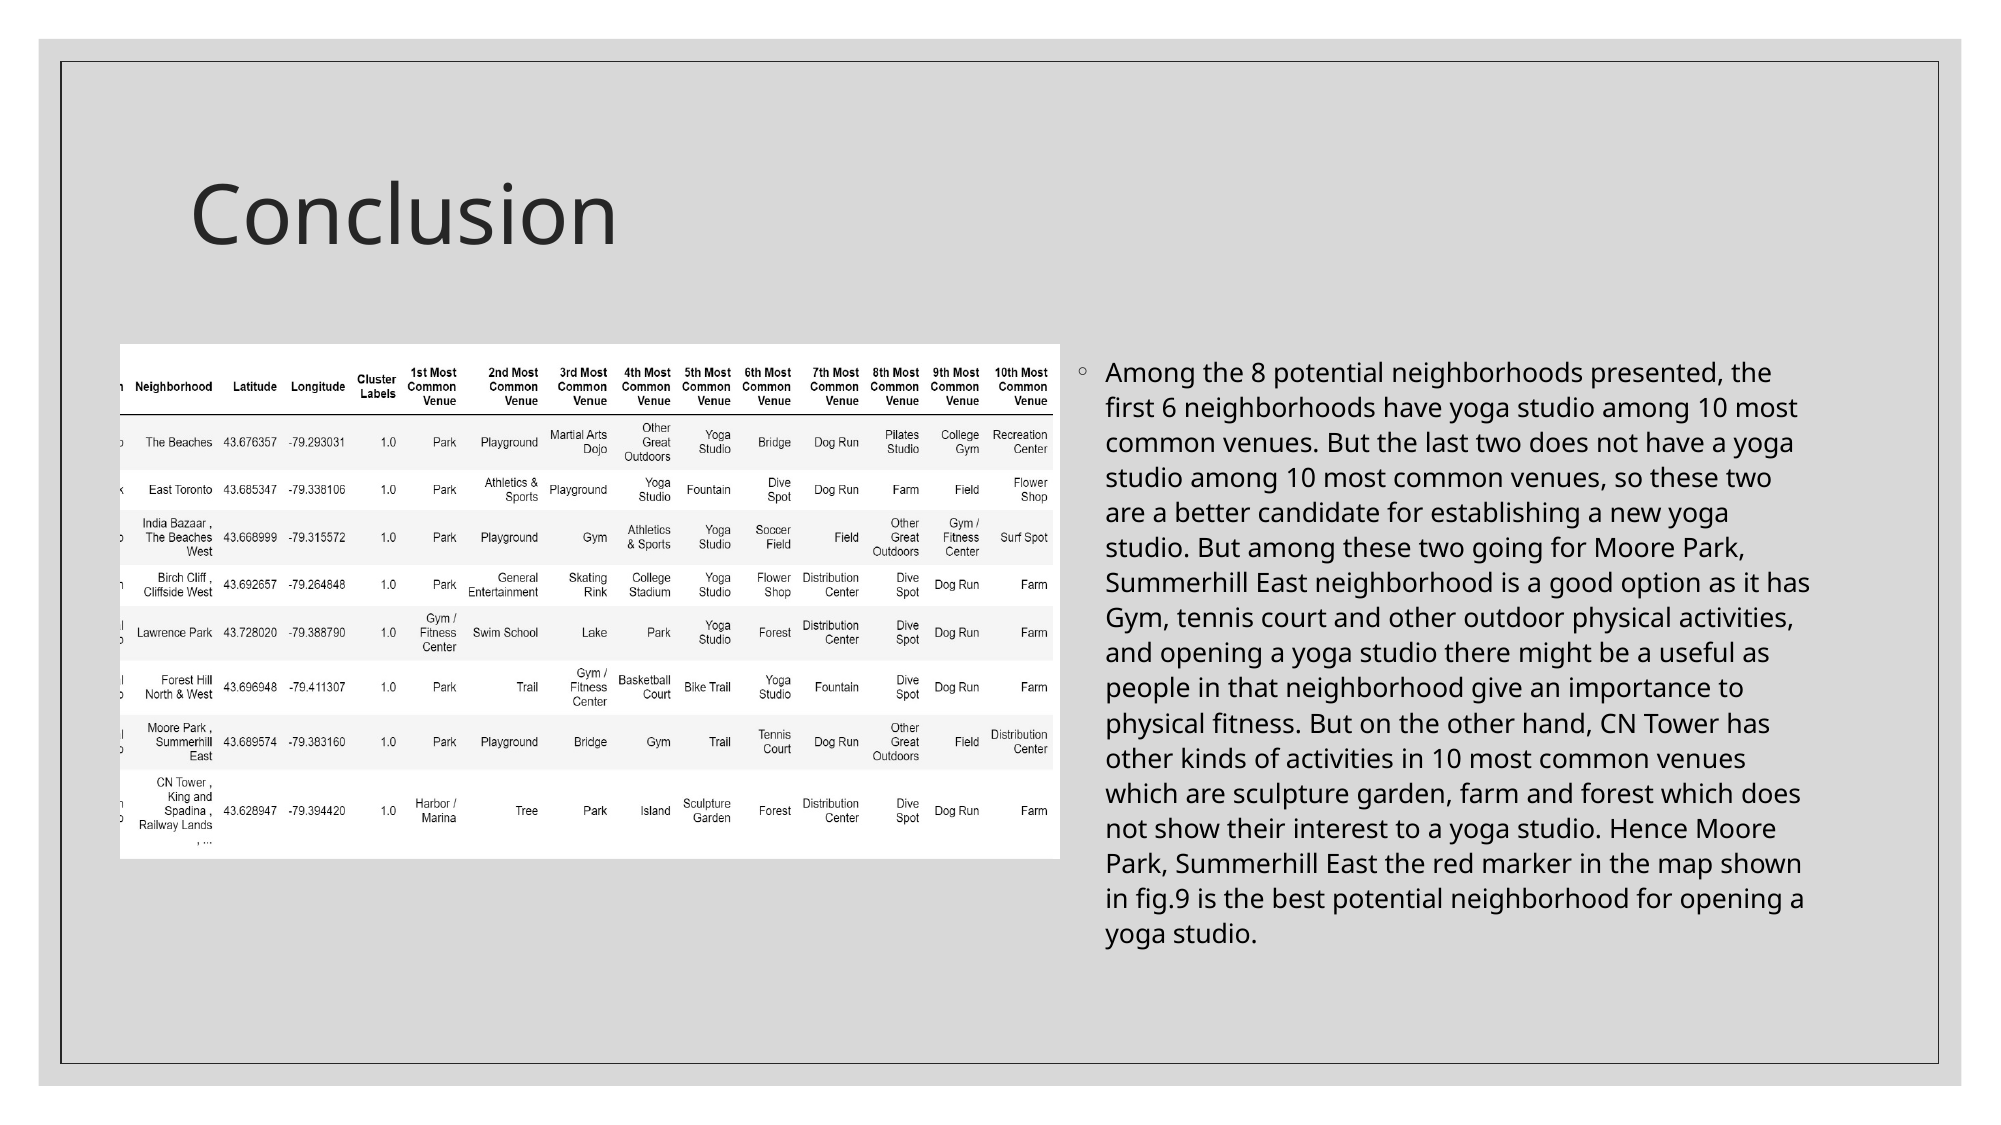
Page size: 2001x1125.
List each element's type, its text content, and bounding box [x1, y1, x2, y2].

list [120, 344, 1060, 859]
title Conclusion [174, 105, 1825, 331]
list Among the 8 potential neighborhoods presented, the first 6 neighborhoods have yoga studio among 10 most common venues. But the last two does not have a yoga studio among 10 most common venues, so these two are a better candidate for establishing a new yoga studio. But among these two going for Moore Park, Summerhill East neighborhood is a good option as it has Gym, tennis court and other outdoor physical activities, and opening a yoga studio there might be a useful as people in that neighborhood give an importance to physical fitness. But on the other hand, CN Tower has other kinds of activities in 10 most common venues which are sculpture garden, farm and forest which does not show their interest to a yoga studio. Hence Moore Park, Summerhill East the red marker in the map shown in fig.9 is the best potential neighborhood for opening a yoga studio. [1059, 345, 1825, 960]
